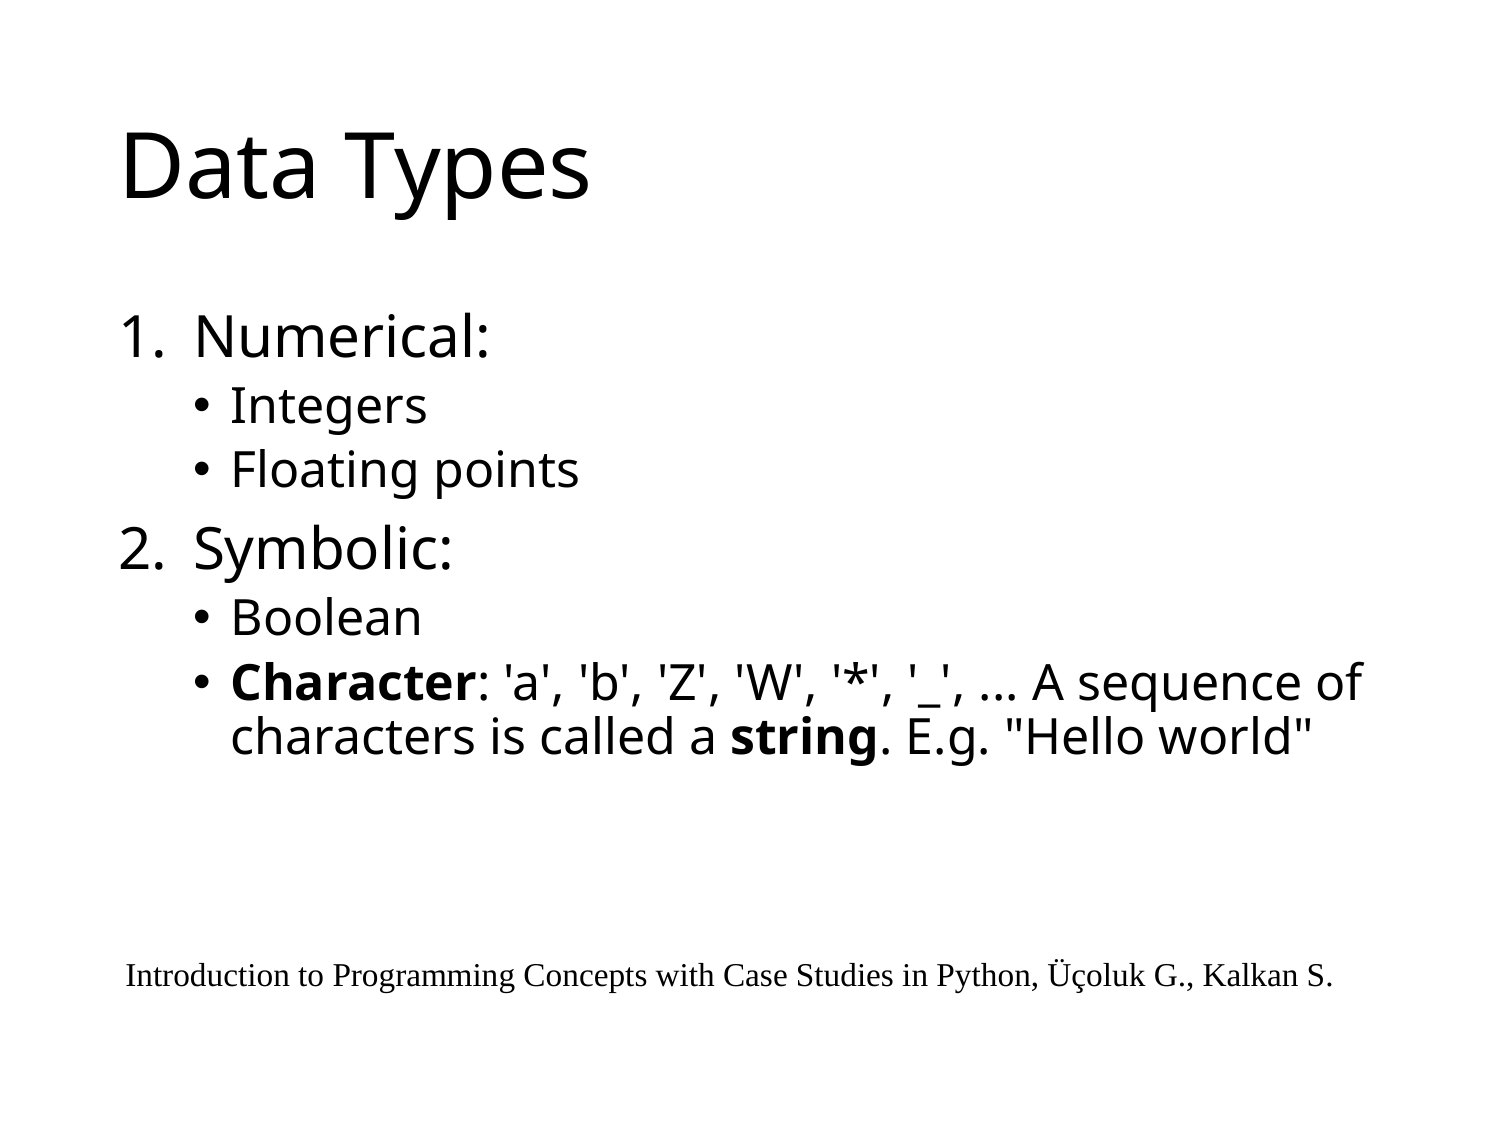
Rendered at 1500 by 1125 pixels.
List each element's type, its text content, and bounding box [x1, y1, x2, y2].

title Data Types [103, 59, 1397, 278]
list Numerical: Integers Floating points Symbolic: Boolean Character: 'a', 'b', 'Z', 'W', '*', '_', ... A sequence of characters is called a string. E.g. "Hello world" [103, 299, 1397, 924]
text_box Introduction to Programming Concepts with Case Studies in Python, Üçoluk G., Kalkan S. [110, 945, 1351, 1000]
